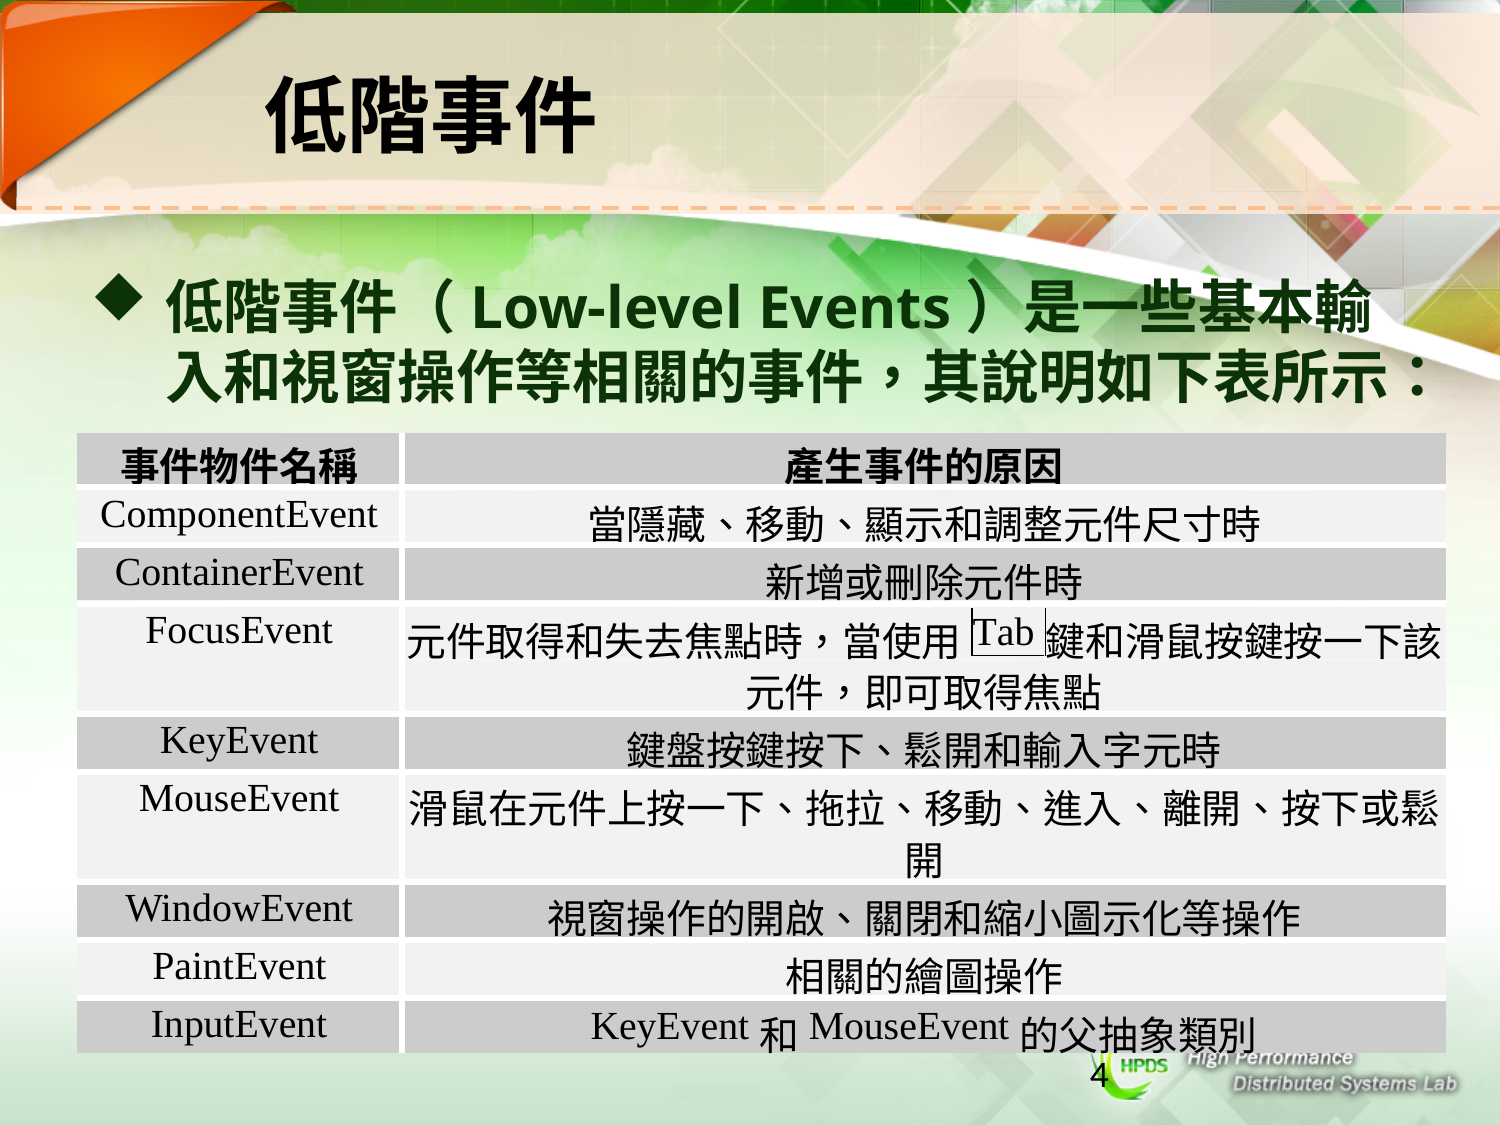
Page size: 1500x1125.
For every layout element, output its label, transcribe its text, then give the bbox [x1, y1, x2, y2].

picture [0, 0, 1500, 1125]
text_box [312, 11, 1500, 21]
list 低階事件（Low-level Events）是一些基本輸入和視窗操作等相關的事件，其說明如下表所示： [75, 262, 1425, 431]
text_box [76, 432, 1448, 1104]
title 低階事件 [312, 21, 1500, 206]
